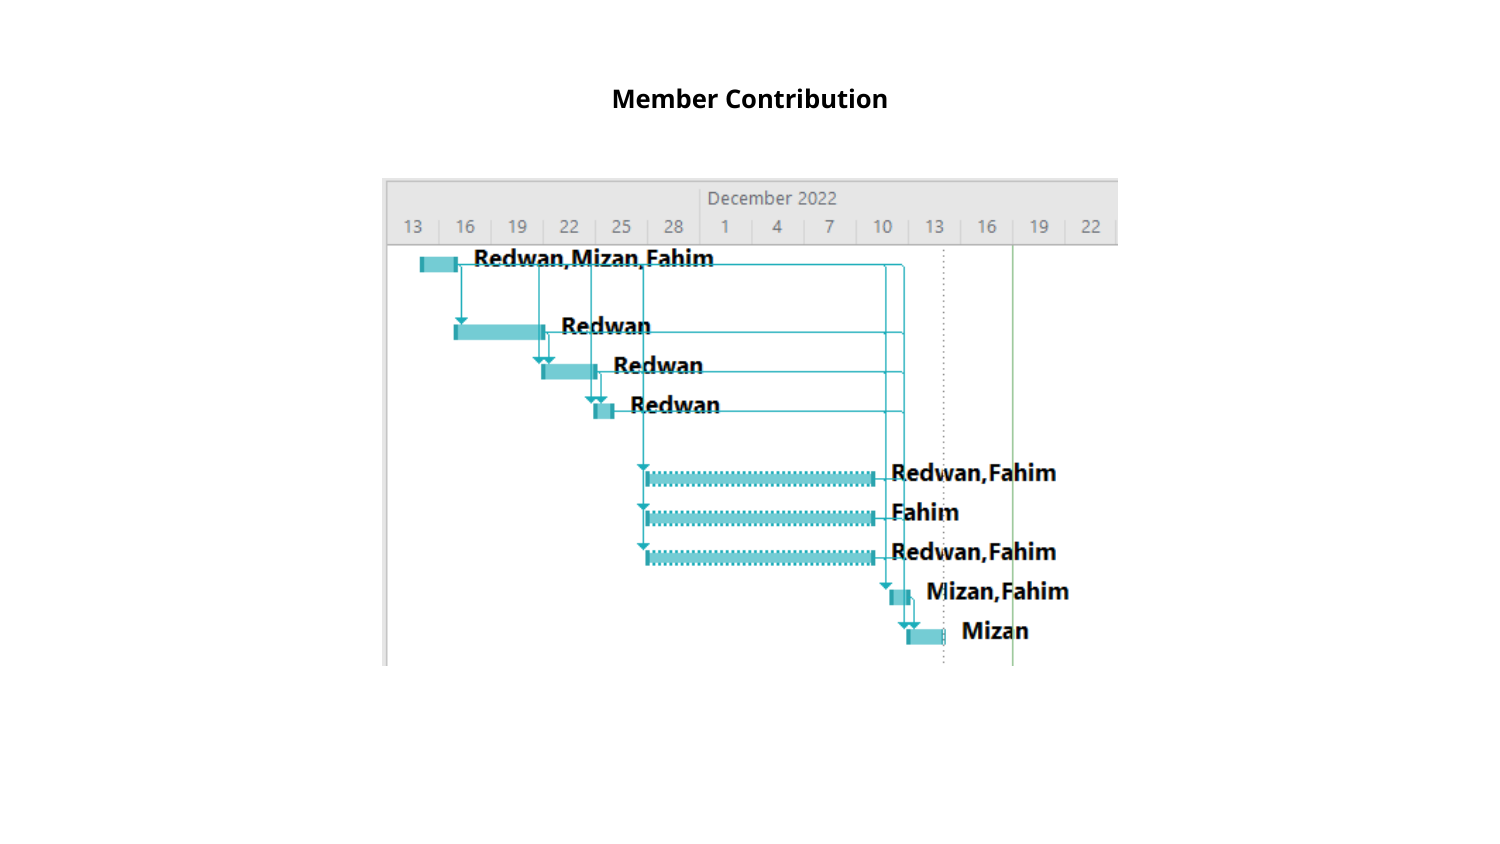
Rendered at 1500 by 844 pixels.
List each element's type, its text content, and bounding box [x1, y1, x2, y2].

picture [381, 177, 1118, 666]
title Member Contribution [75, 67, 1425, 129]
